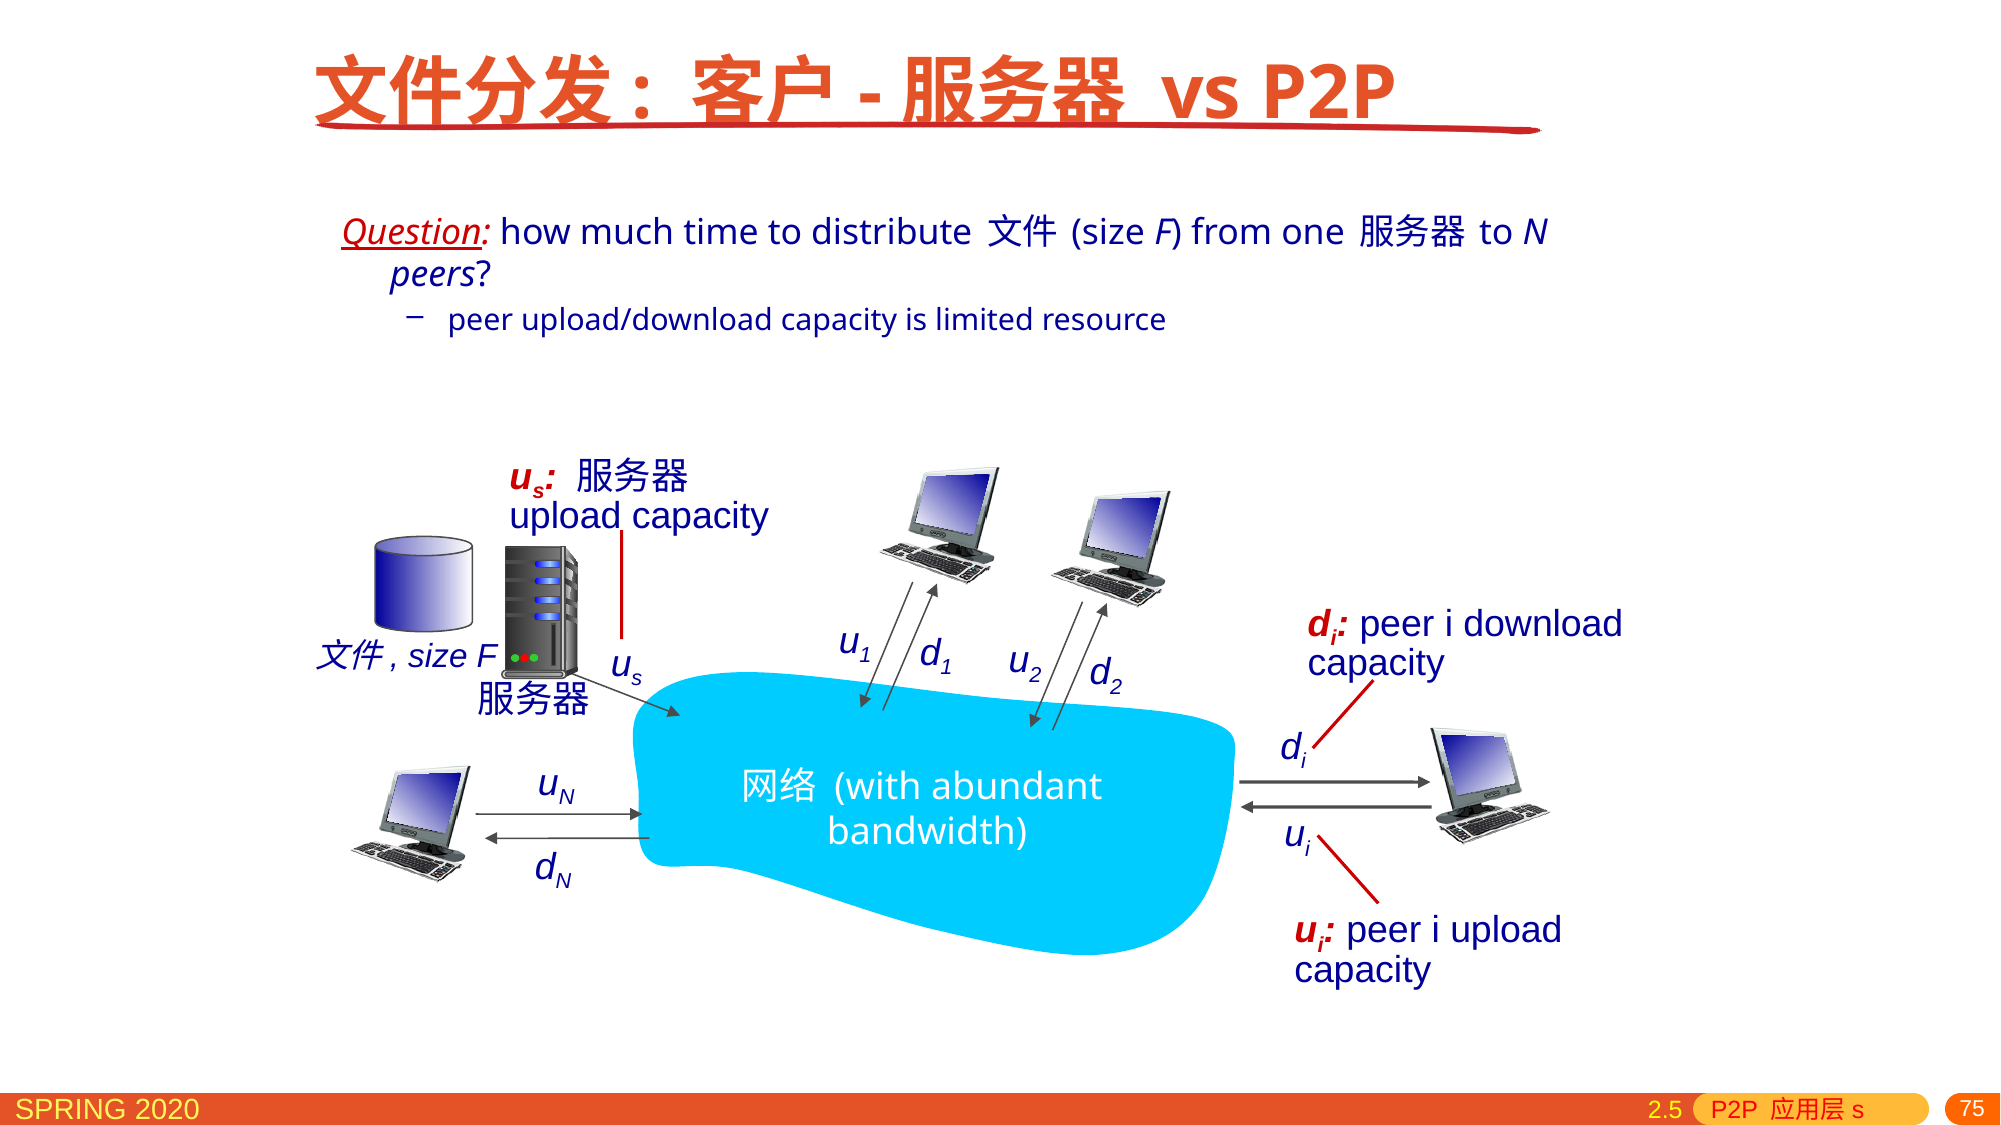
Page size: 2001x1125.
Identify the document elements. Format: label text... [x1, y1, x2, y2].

text_box ui [1269, 802, 1370, 868]
text_box 文件, size F [291, 627, 496, 682]
text_box [634, 698, 681, 717]
text_box [632, 672, 1236, 956]
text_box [1427, 722, 1580, 854]
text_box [501, 546, 579, 679]
text_box dN [520, 834, 620, 901]
text_box ui: peer i upload capacity [1279, 900, 1705, 998]
text_box 2.5 P2P 应用层s [1626, 1086, 1945, 1125]
text_box 网络 (with abundant bandwidth) [727, 754, 1118, 860]
text_box di [1265, 714, 1366, 781]
text_box [1239, 775, 1422, 789]
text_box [823, 581, 1175, 731]
title 文件分发: 客户-服务器 vs P2P [298, 25, 1697, 153]
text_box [322, 760, 475, 892]
text_box [484, 832, 520, 845]
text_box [851, 461, 1004, 593]
text_box di: peer i download capacity [1292, 594, 1642, 691]
list Question: how much time to distribute 文件 (size F) from one 服务器 to N peers? peer upload/download capacity is limited resource [326, 201, 1681, 347]
text_box [375, 536, 473, 632]
text_box uN [523, 750, 624, 817]
text_box [1240, 800, 1269, 814]
text_box 服务器 [438, 667, 631, 728]
text_box [624, 807, 643, 821]
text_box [1022, 484, 1175, 616]
text_box us: 服务器 upload capacity [494, 447, 826, 544]
picture [310, 117, 1556, 138]
text_box us [596, 631, 658, 698]
